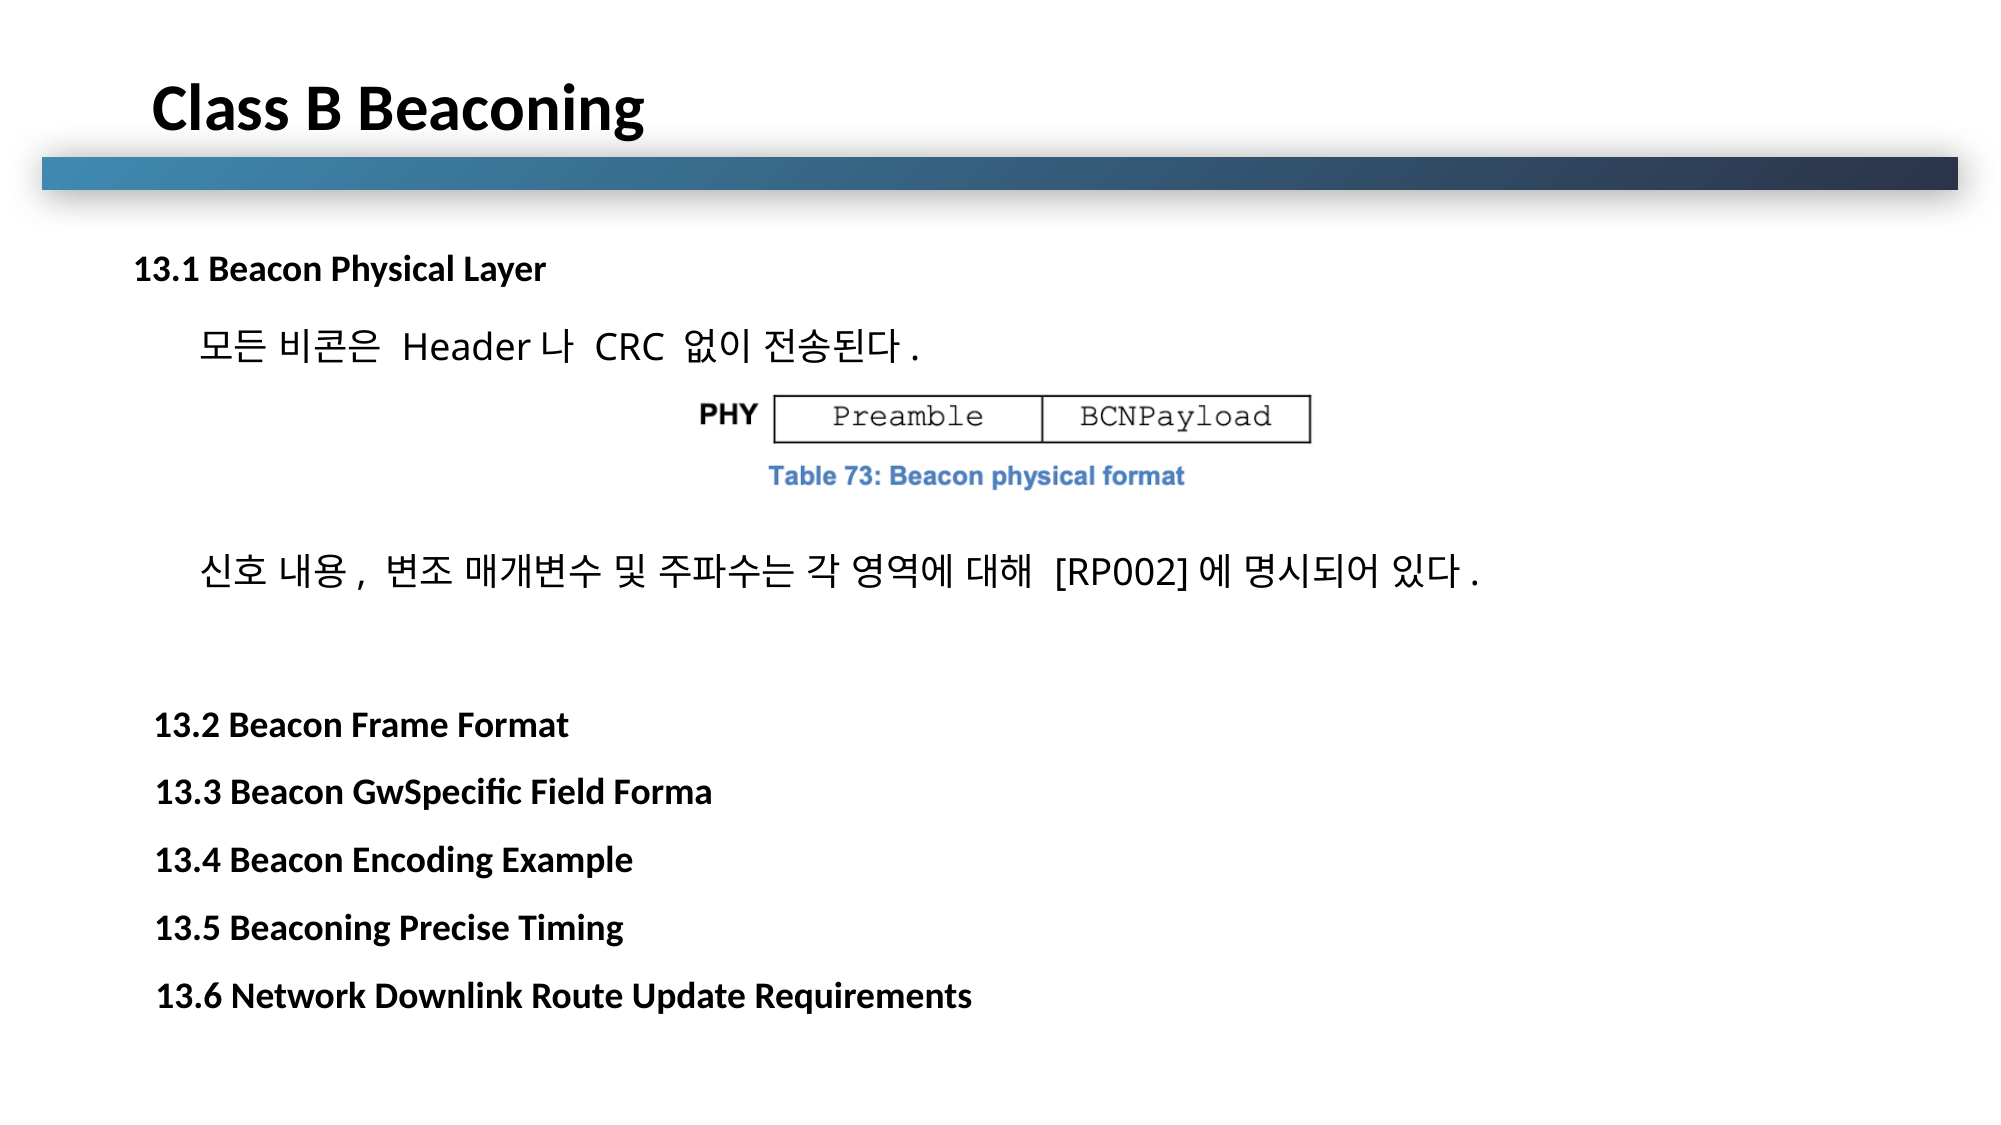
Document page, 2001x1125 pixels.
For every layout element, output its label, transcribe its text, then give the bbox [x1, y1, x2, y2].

text_box 13.3 Beacon GwSpecific Field Forma [139, 760, 729, 820]
text_box 13.5 Beaconing Precise Timing [139, 895, 648, 956]
title Class B Beaconing [137, 0, 1863, 137]
text_box 13.1 Beacon Physical Layer [118, 236, 571, 296]
text_box [41, 157, 1959, 191]
text_box 모든 비콘은 Header나 CRC 없이 전송된다. 신호 내용, 변조 매개변수 및 주파수는 각 영역에 대해 [RP002]에 명시되어 있다. [184, 315, 1863, 601]
text_box 13.2 Beacon Frame Format [138, 692, 594, 752]
picture [674, 375, 1325, 513]
text_box 13.4 Beacon Encoding Example [139, 828, 650, 888]
text_box 13.6 Network Downlink Route Update Requirements [140, 963, 989, 1024]
